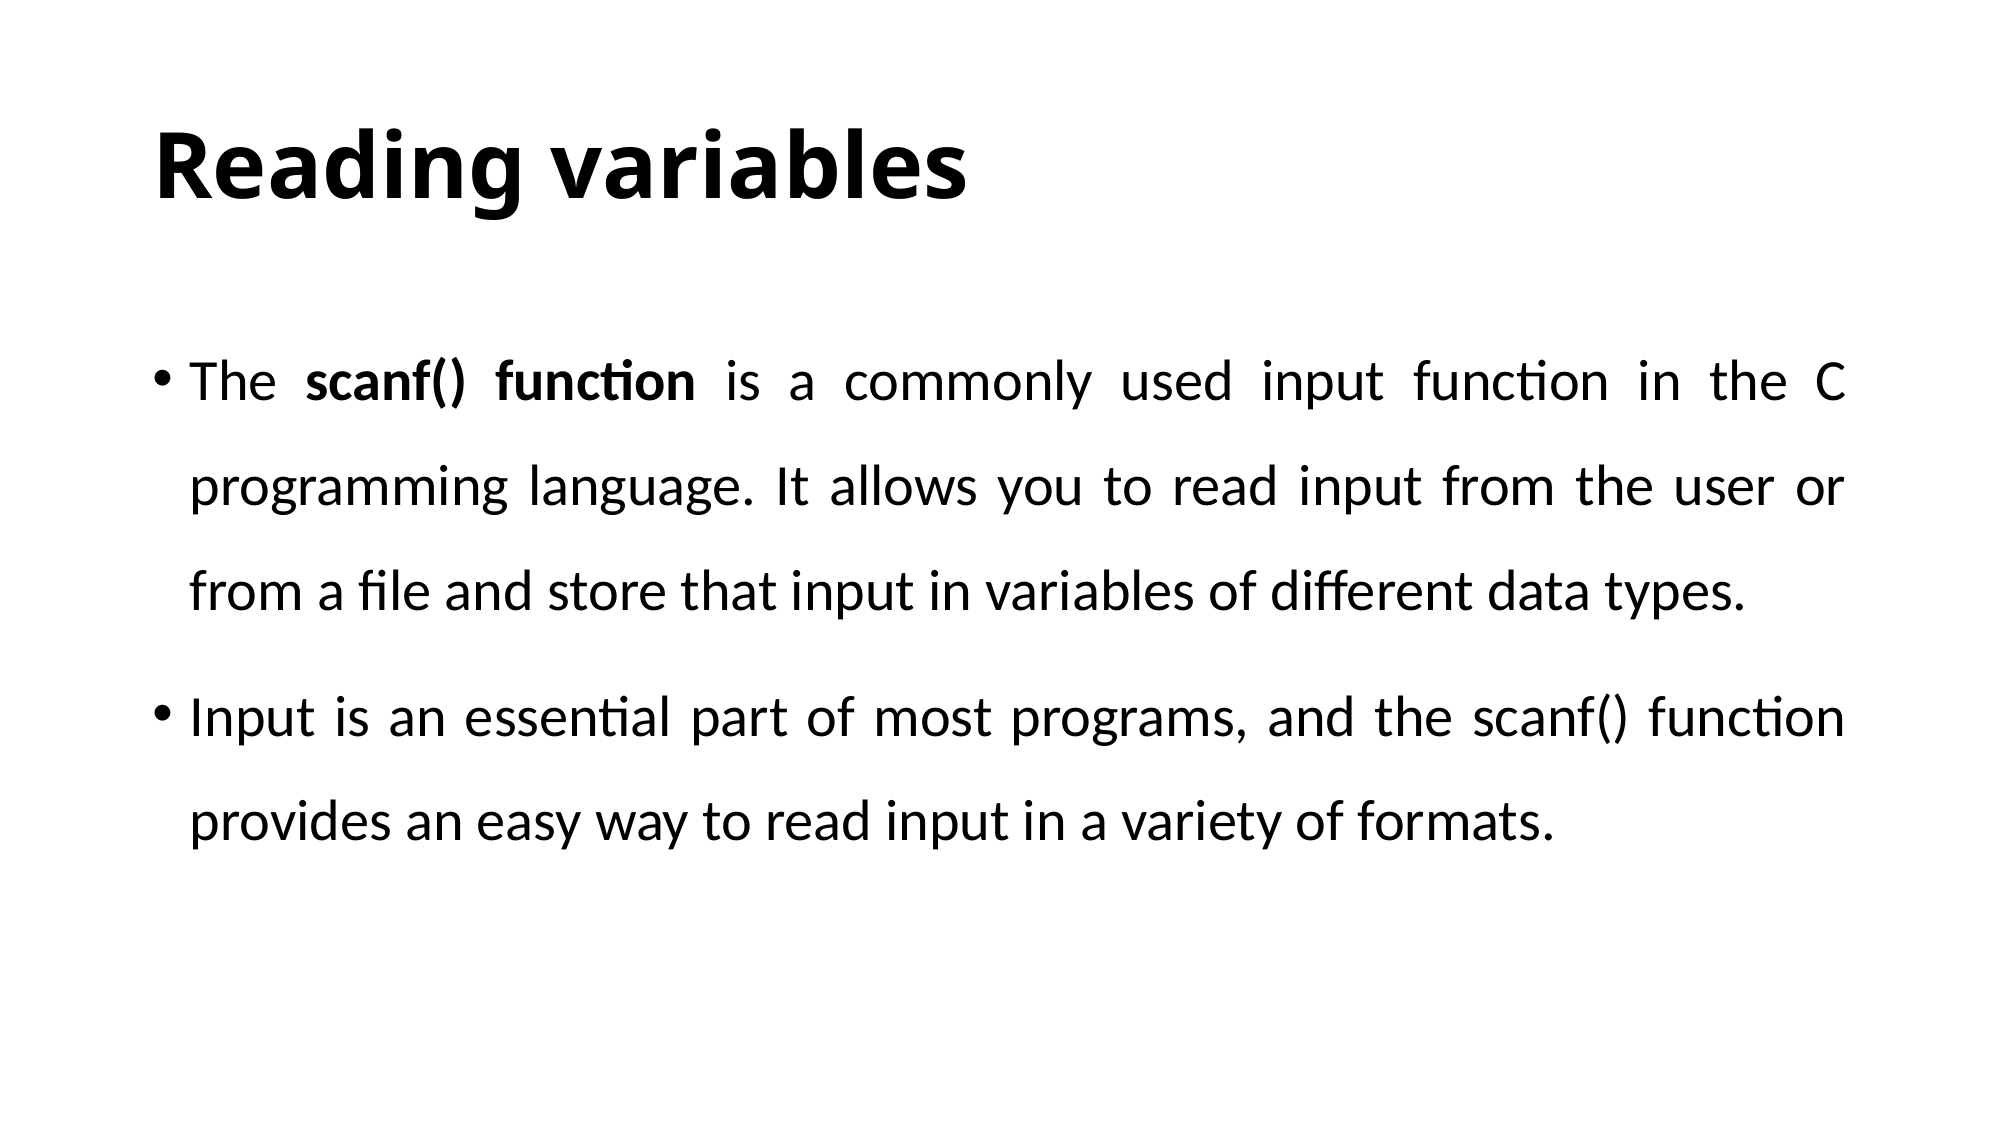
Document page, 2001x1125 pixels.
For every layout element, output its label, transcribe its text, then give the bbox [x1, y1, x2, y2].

list The scanf() function is a commonly used input function in the C programming language. It allows you to read input from the user or from a file and store that input in variables of different data types. Input is an essential part of most programs, and the scanf() function provides an easy way to read input in a variety of formats. [137, 299, 1863, 1014]
title Reading variables [137, 59, 1863, 278]
